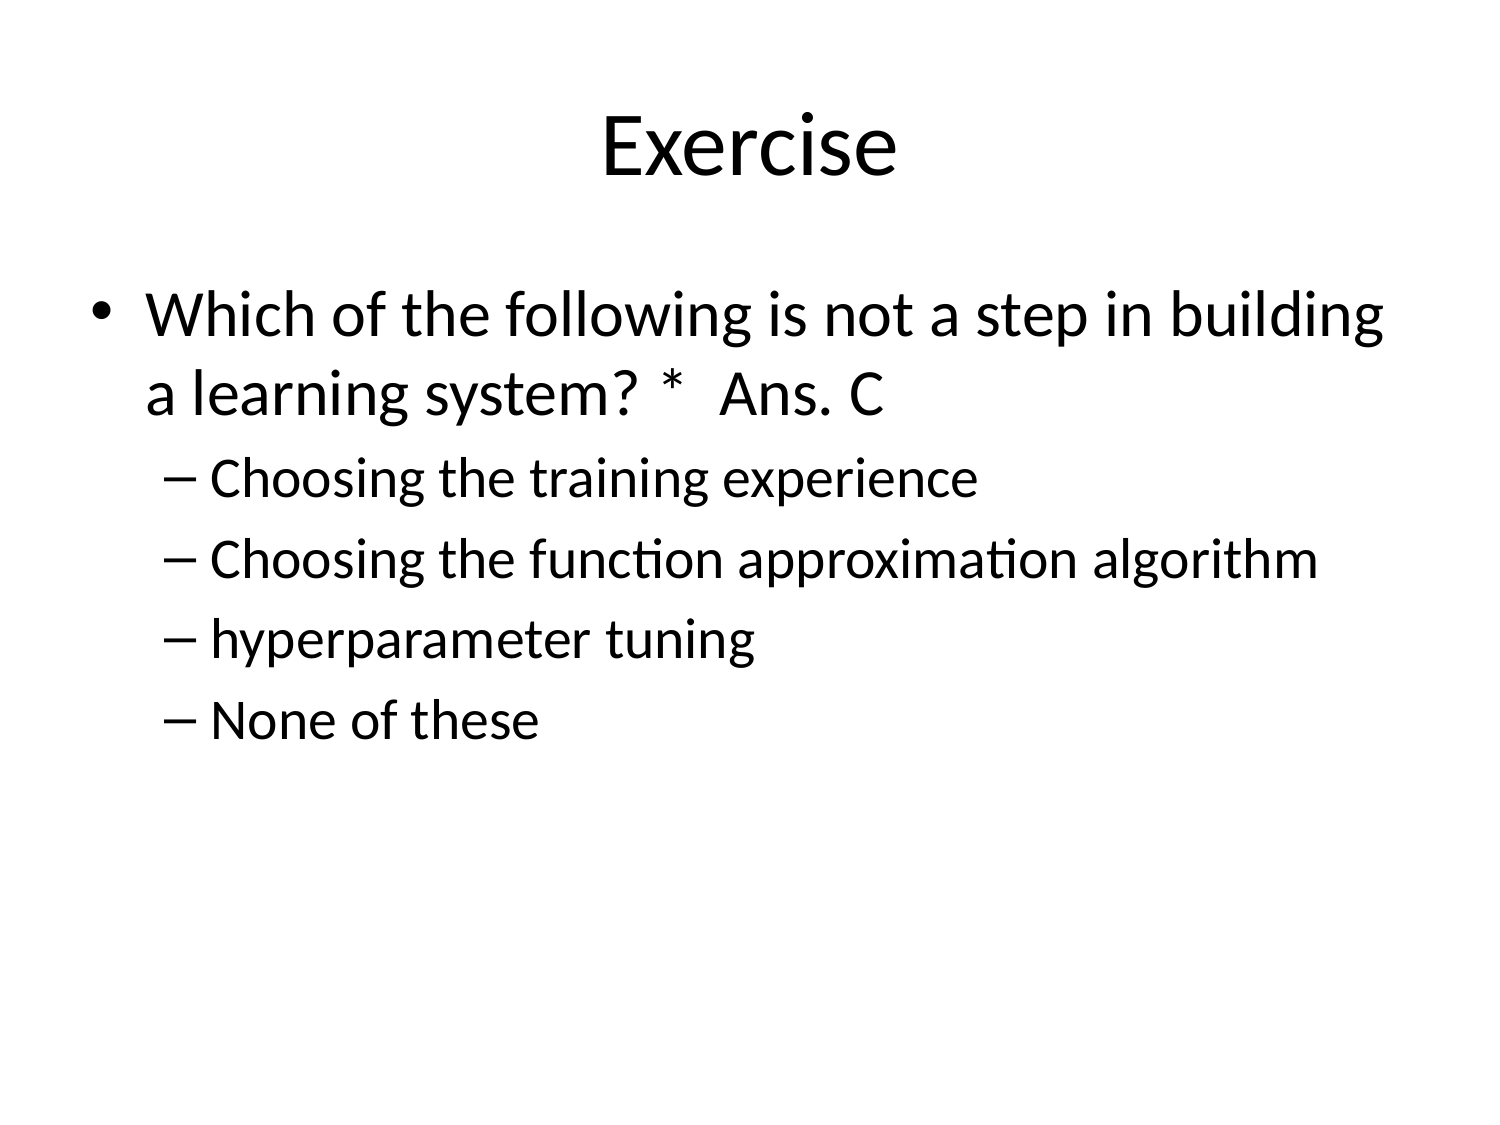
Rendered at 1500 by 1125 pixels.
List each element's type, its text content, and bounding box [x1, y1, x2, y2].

title Exercise [75, 45, 1425, 233]
list Which of the following is not a step in building a learning system? * Ans. C Choosing the training experience Choosing the function approximation algorithm hyperparameter tuning None of these [75, 262, 1425, 1005]
